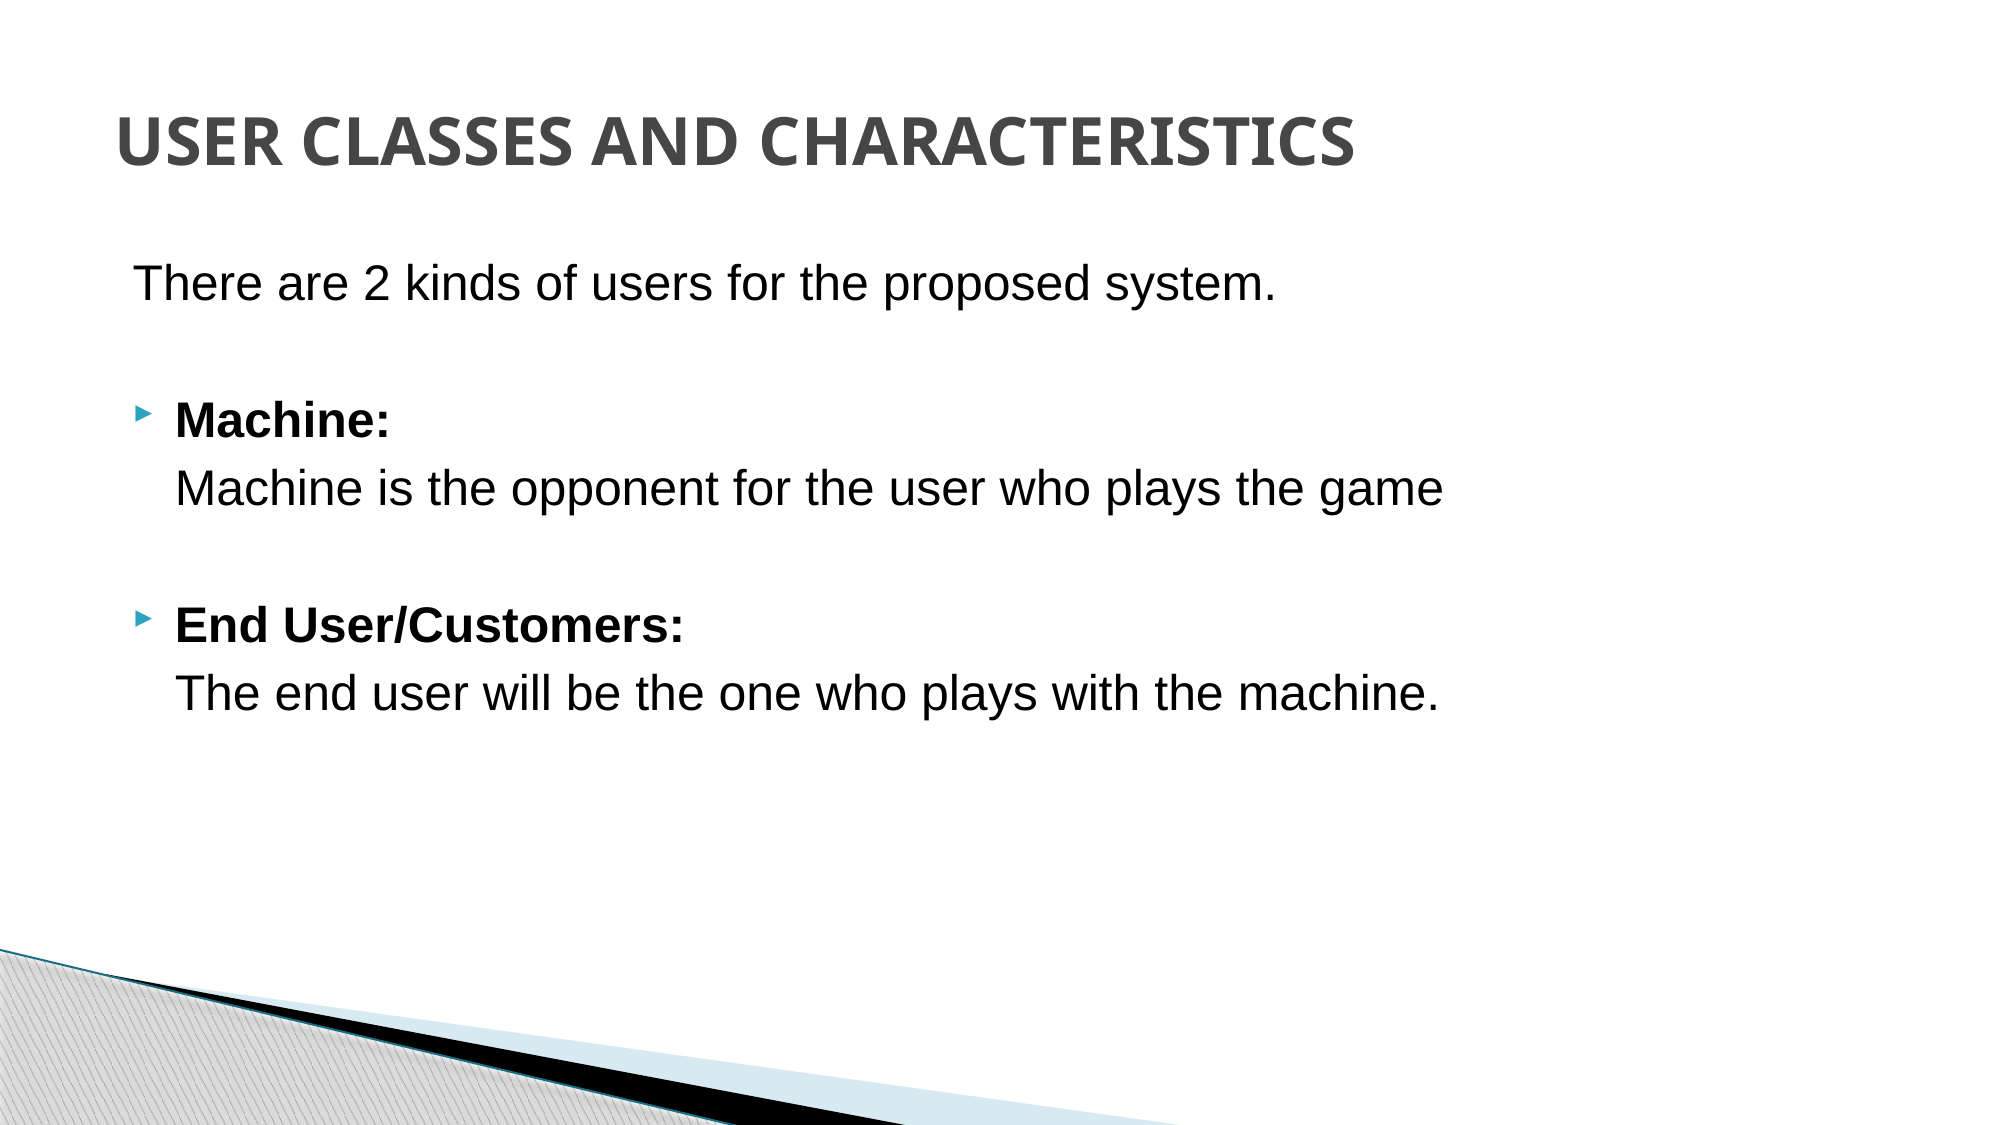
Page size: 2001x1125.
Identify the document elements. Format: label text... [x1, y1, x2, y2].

title USER CLASSES AND CHARACTERISTICS [99, 45, 1900, 233]
list There are 2 kinds of users for the proposed system. Machine: Machine is the opponent for the user who plays the game End User/Customers: The end user will be the one who plays with the machine. [99, 243, 1900, 986]
